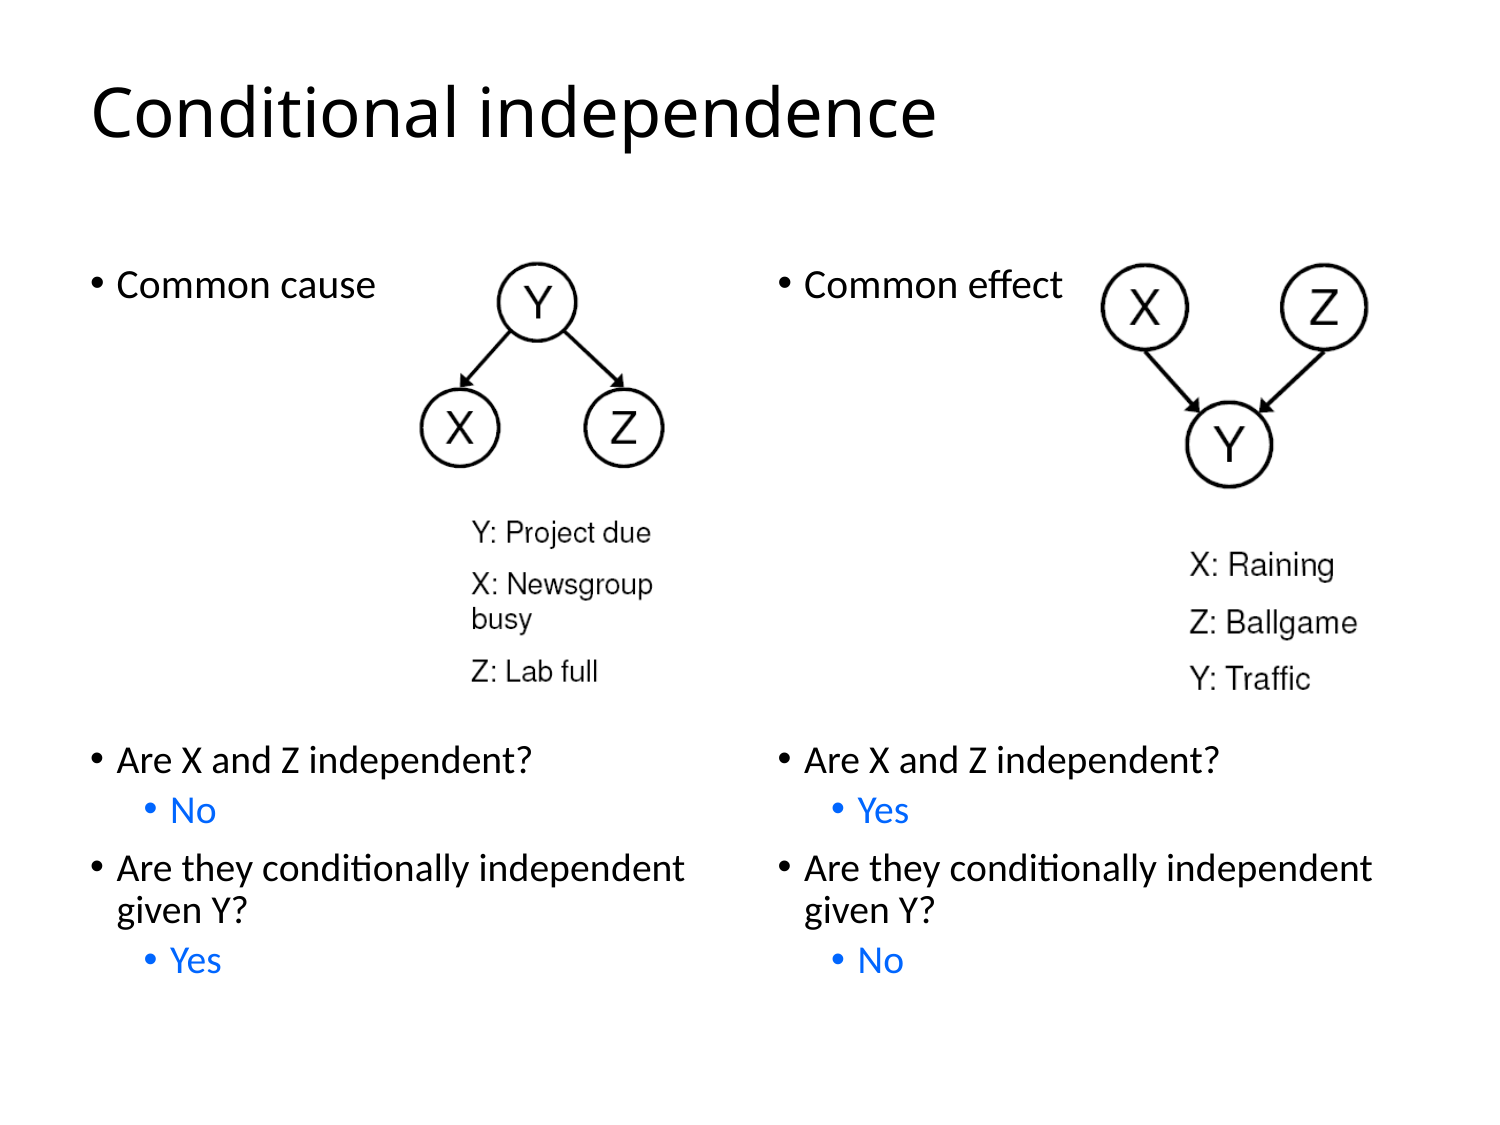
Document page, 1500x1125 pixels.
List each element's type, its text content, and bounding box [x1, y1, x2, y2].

title Conditional independence [75, 56, 1425, 175]
list Common effect Are X and Z independent? Yes Are they conditionally independent given Y? No [762, 254, 1425, 998]
picture [1094, 249, 1379, 713]
picture [412, 249, 674, 688]
list Common cause Are X and Z independent? No Are they conditionally independent given Y? Yes [75, 254, 738, 998]
